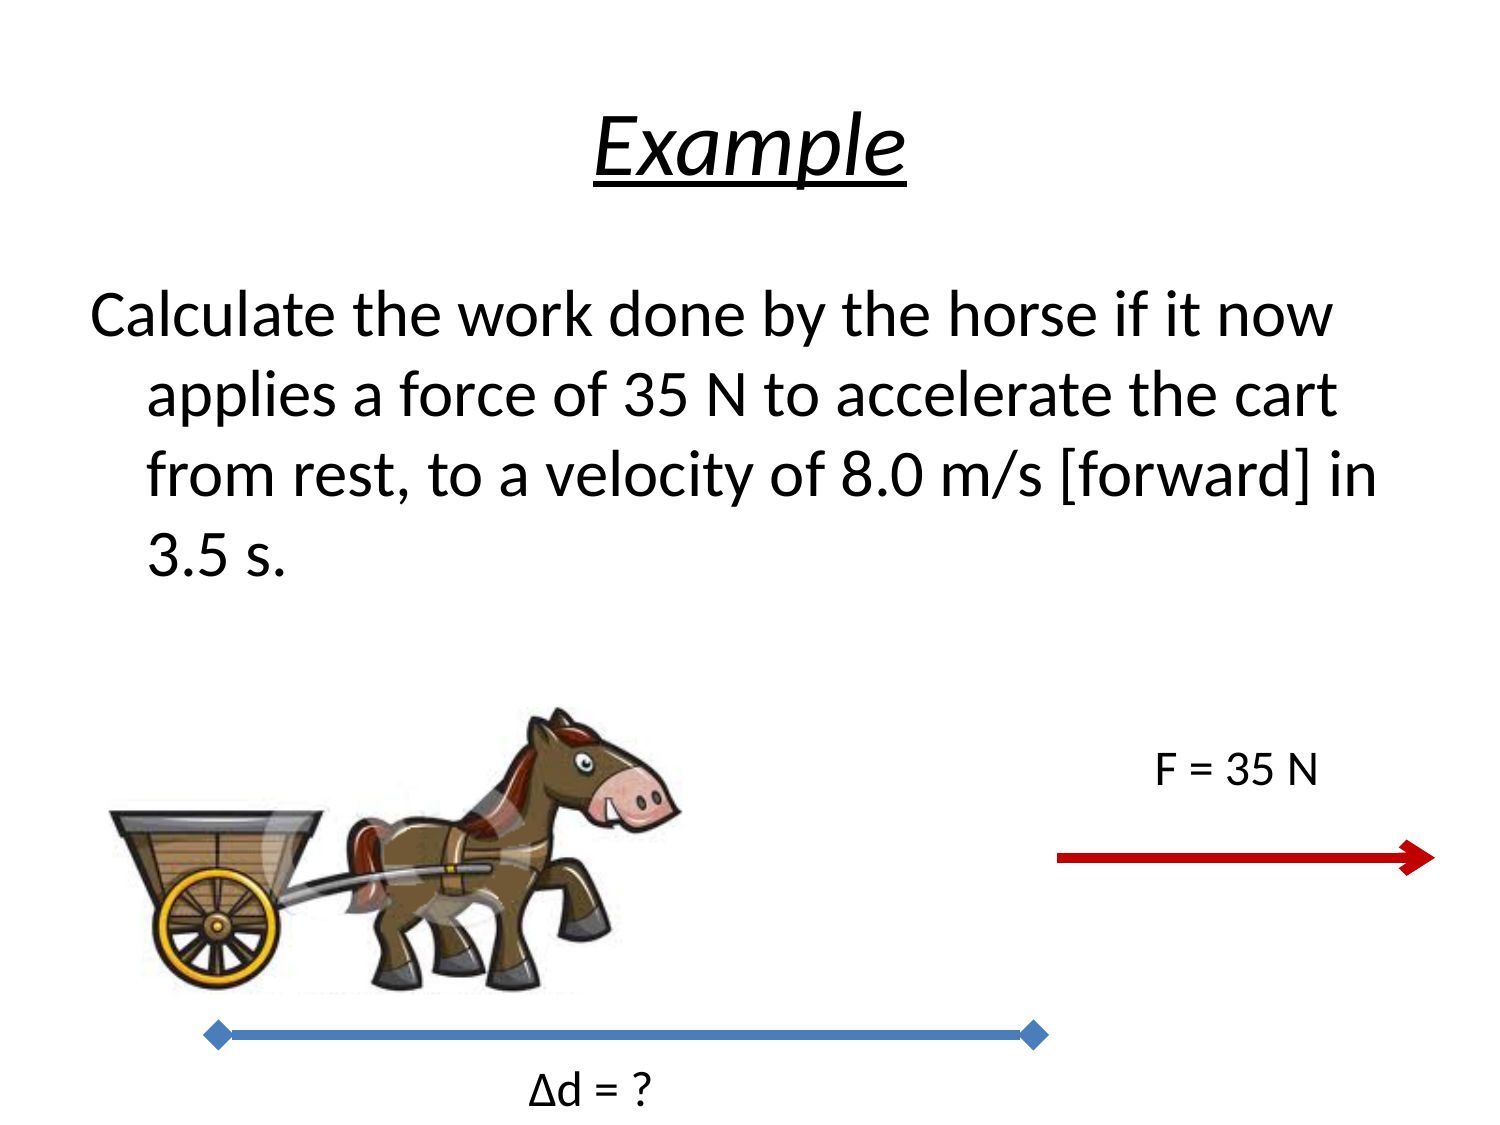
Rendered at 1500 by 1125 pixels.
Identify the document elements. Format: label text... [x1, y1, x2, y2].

text_box ∆d = ? [513, 1049, 762, 1124]
list Calculate the work done by the horse if it now applies a force of 35 N to accelerate the cart from rest, to a velocity of 8.0 m/s [forward] in 3.5 s. [75, 262, 1425, 1005]
title Example [75, 45, 1425, 233]
picture [100, 703, 703, 1006]
text_box F = 35 N [1139, 727, 1388, 803]
